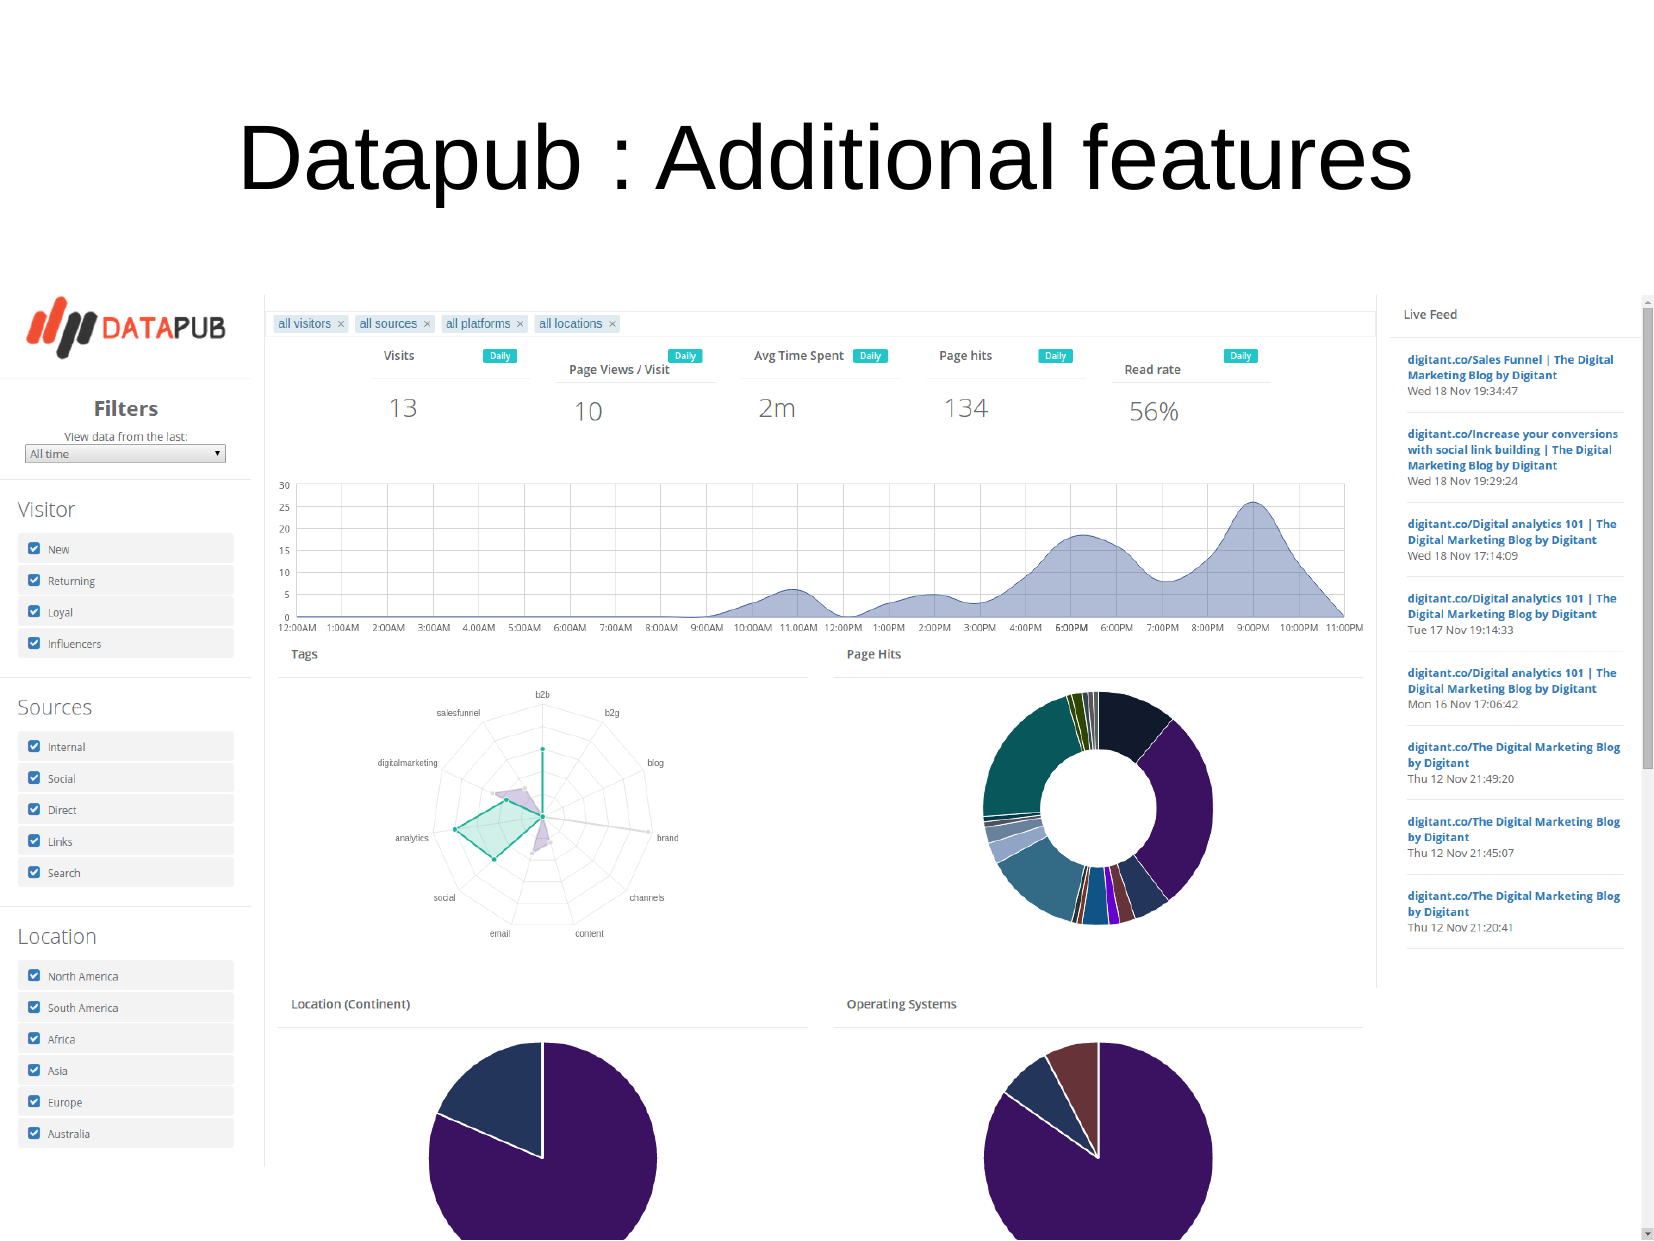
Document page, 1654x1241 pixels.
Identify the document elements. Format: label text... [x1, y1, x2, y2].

text_box Datapub : Additional features [82, 49, 1571, 257]
picture [0, 295, 1654, 1241]
